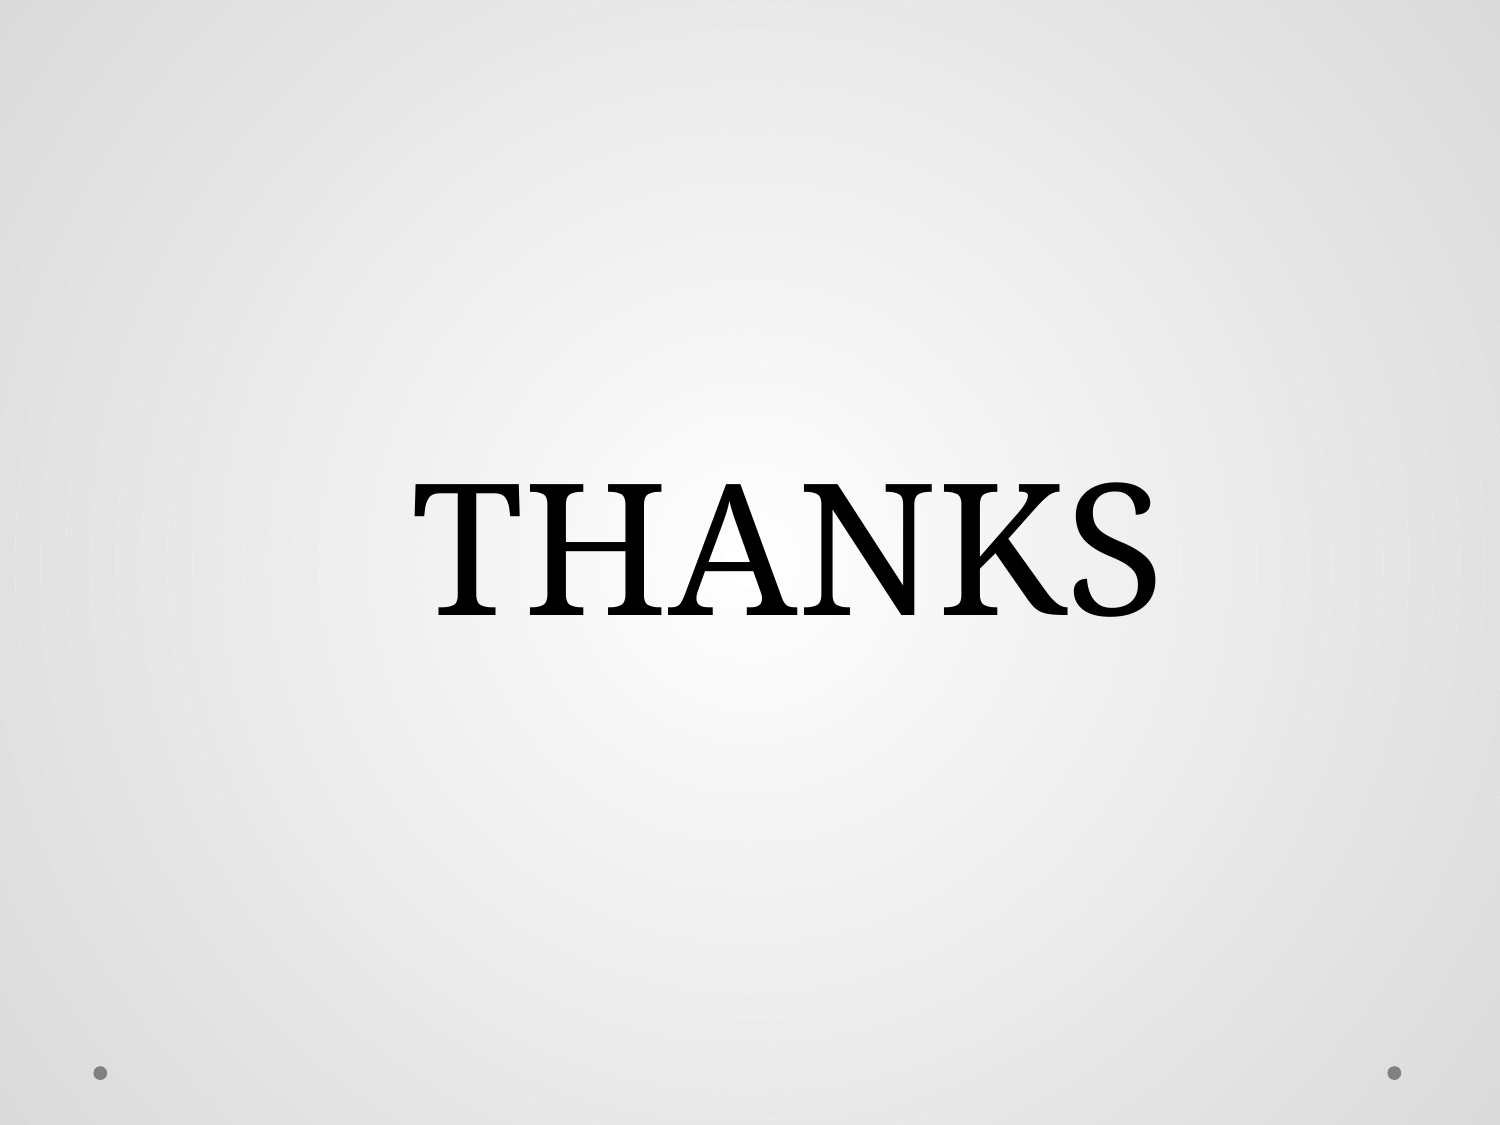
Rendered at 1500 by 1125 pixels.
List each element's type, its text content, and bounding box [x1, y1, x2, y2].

text_box THANKS [396, 424, 1181, 660]
